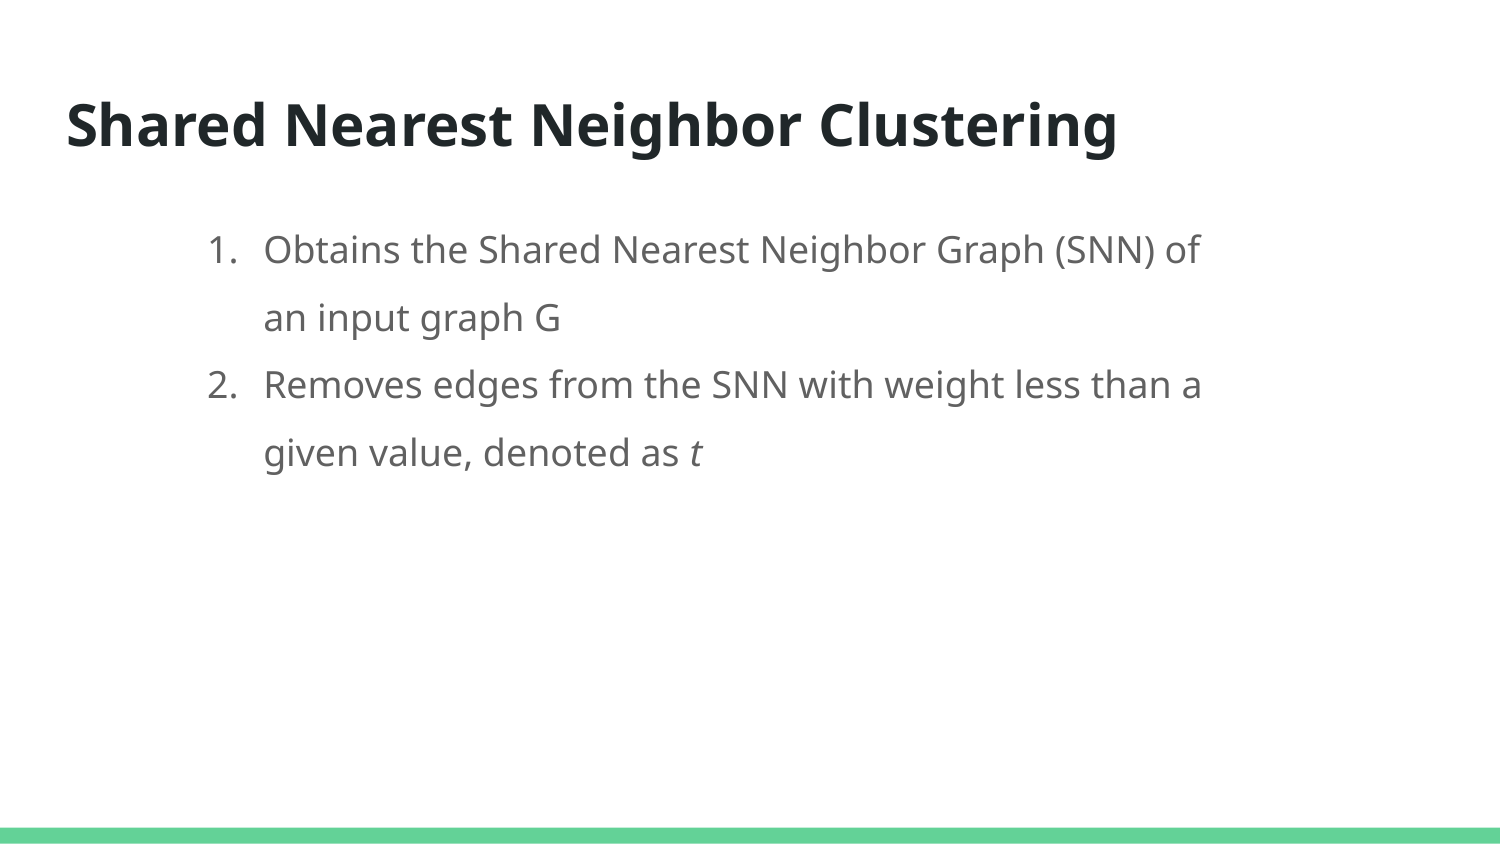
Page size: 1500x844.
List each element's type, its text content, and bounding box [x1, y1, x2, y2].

list Obtains the Shared Nearest Neighbor Graph (SNN) of an input graph G Removes edges from the SNN with weight less than a given value, denoted as t [173, 189, 1267, 750]
title Shared Nearest Neighbor Clustering [51, 72, 1449, 167]
